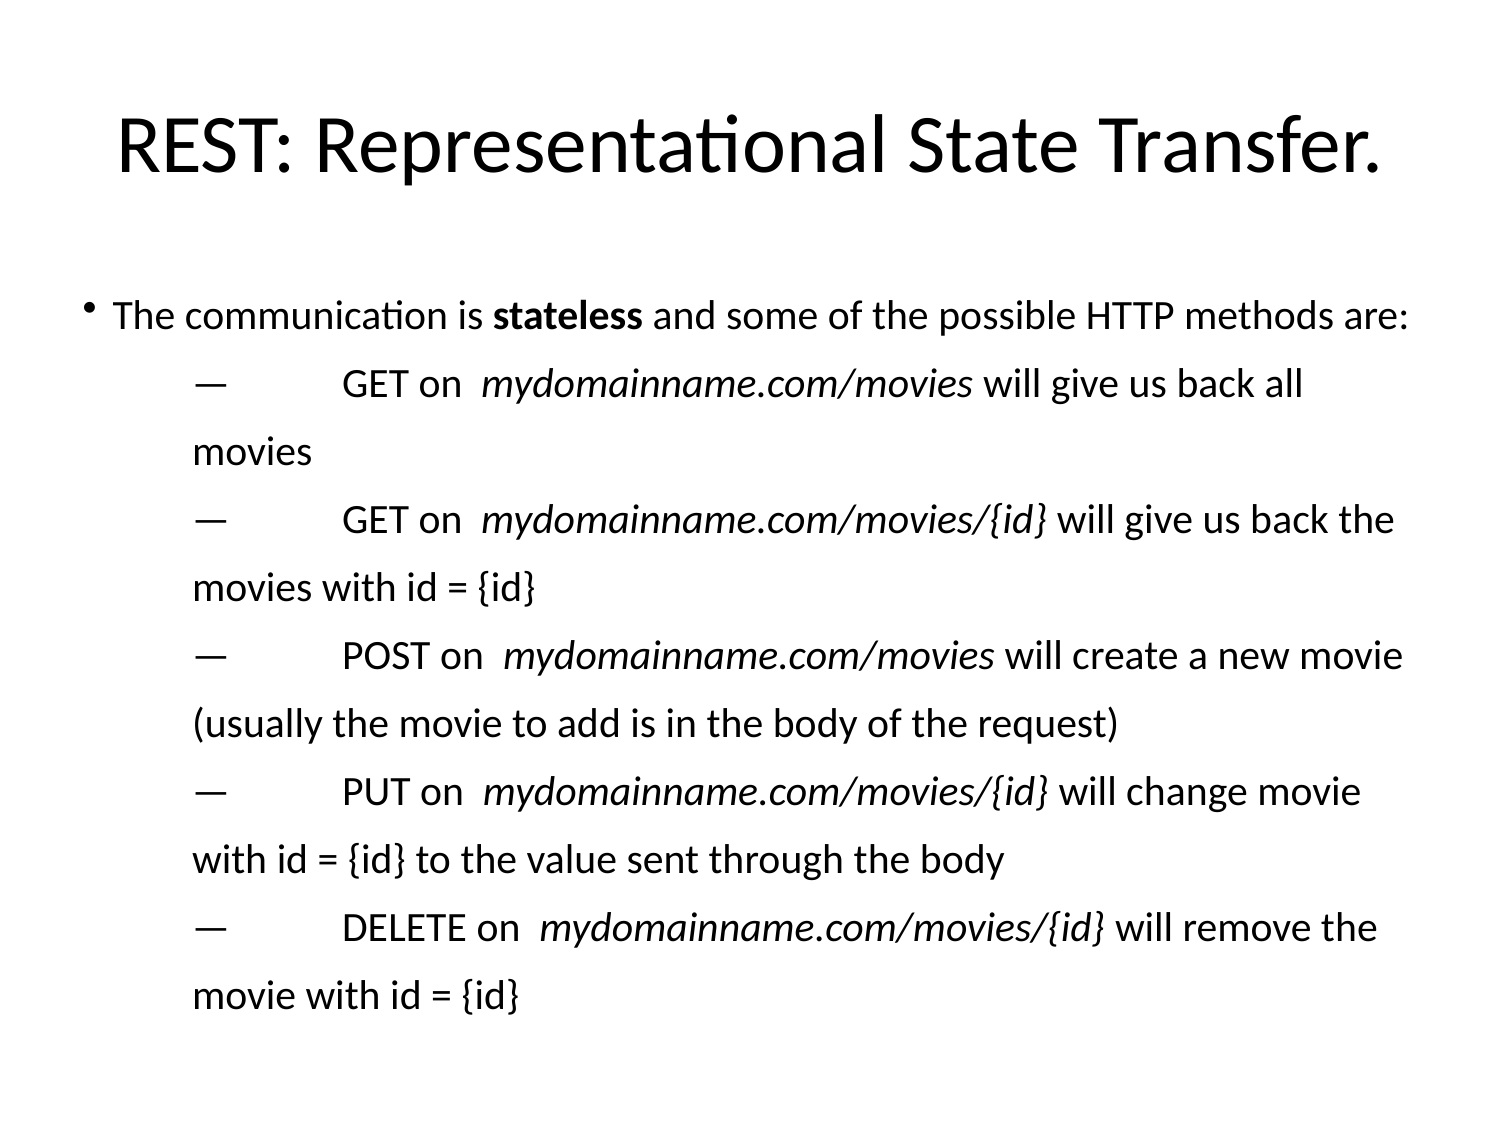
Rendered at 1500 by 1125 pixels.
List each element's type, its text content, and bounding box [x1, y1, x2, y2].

list The communication is stateless and some of the possible HTTP methods are: — GET on mydomainname.com/movies will give us back all movies — GET on mydomainname.com/movies/{id} will give us back the movies with id = {id} — POST on mydomainname.com/movies will create a new movie (usually the movie to add is in the body of the request) — PUT on mydomainname.com/movies/{id} will change movie with id = {id} to the value sent through the body — DELETE on mydomainname.com/movies/{id} will remove the movie with id = {id} [74, 261, 1426, 1006]
title REST: Representational State Transfer. [74, 44, 1426, 234]
